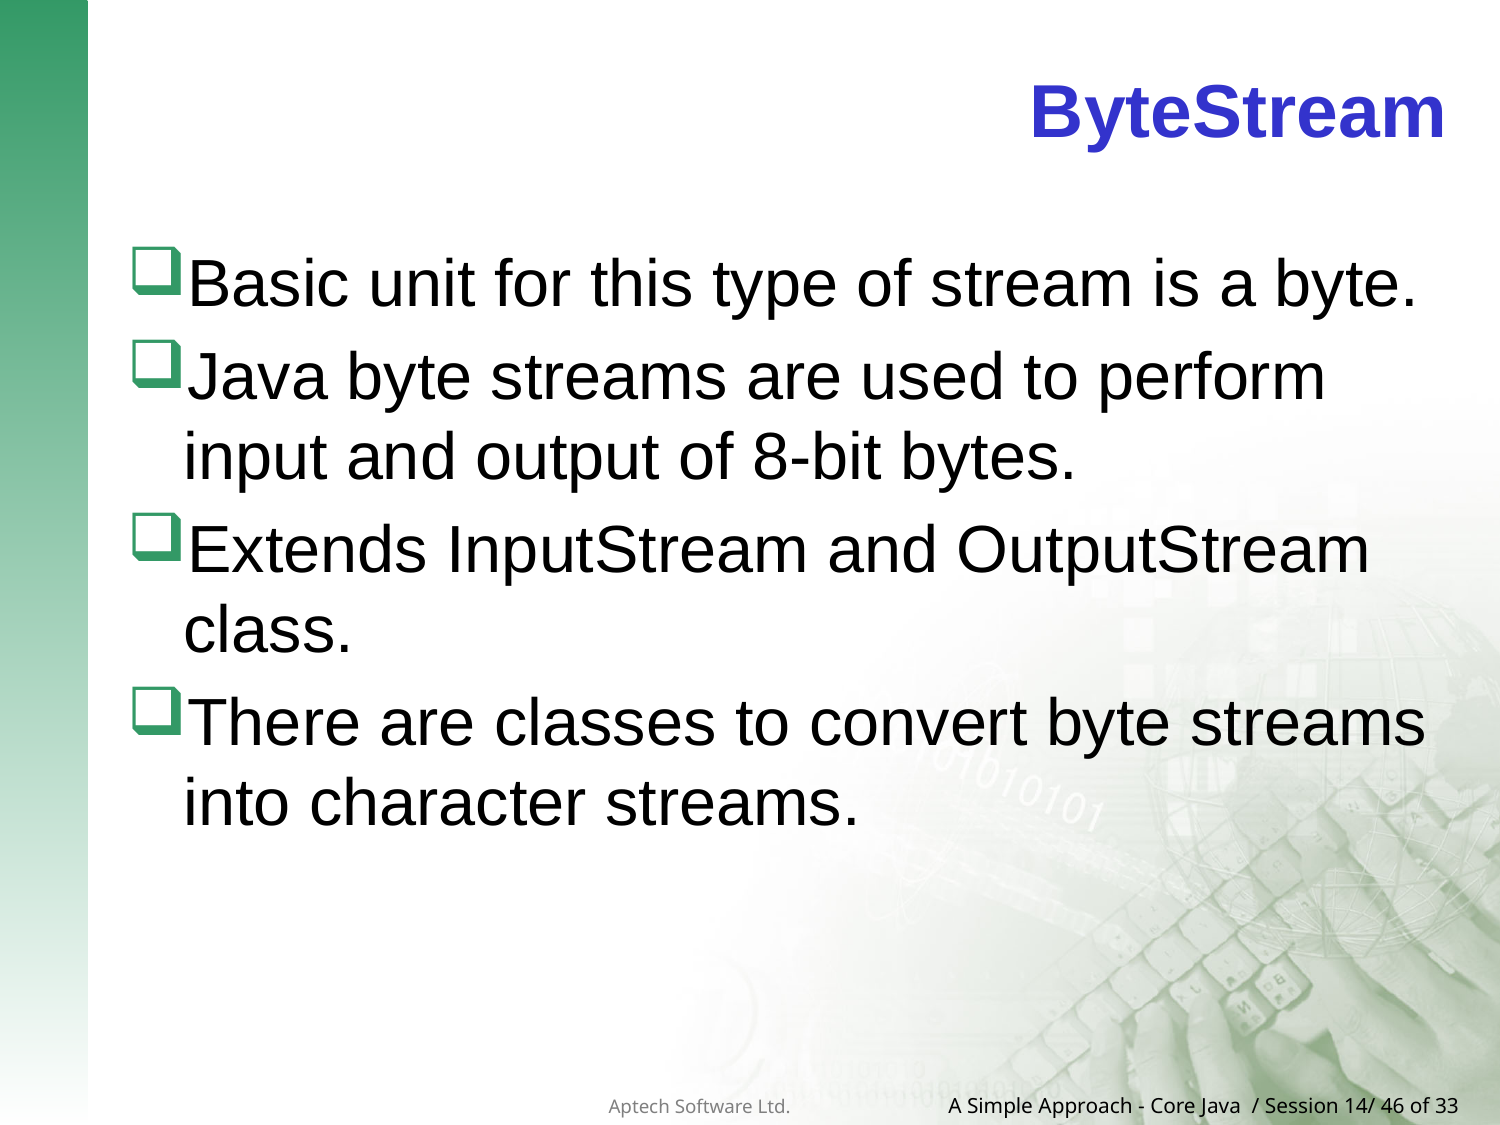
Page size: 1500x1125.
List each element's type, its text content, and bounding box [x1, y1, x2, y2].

list Basic unit for this type of stream is a byte. Java byte streams are used to perform input and output of 8-bit bytes. Extends InputStream and OutputStream class. There are classes to convert byte streams into character streams. [112, 231, 1500, 929]
title ByteStream [112, 42, 1463, 173]
picture [549, 929, 1500, 1125]
